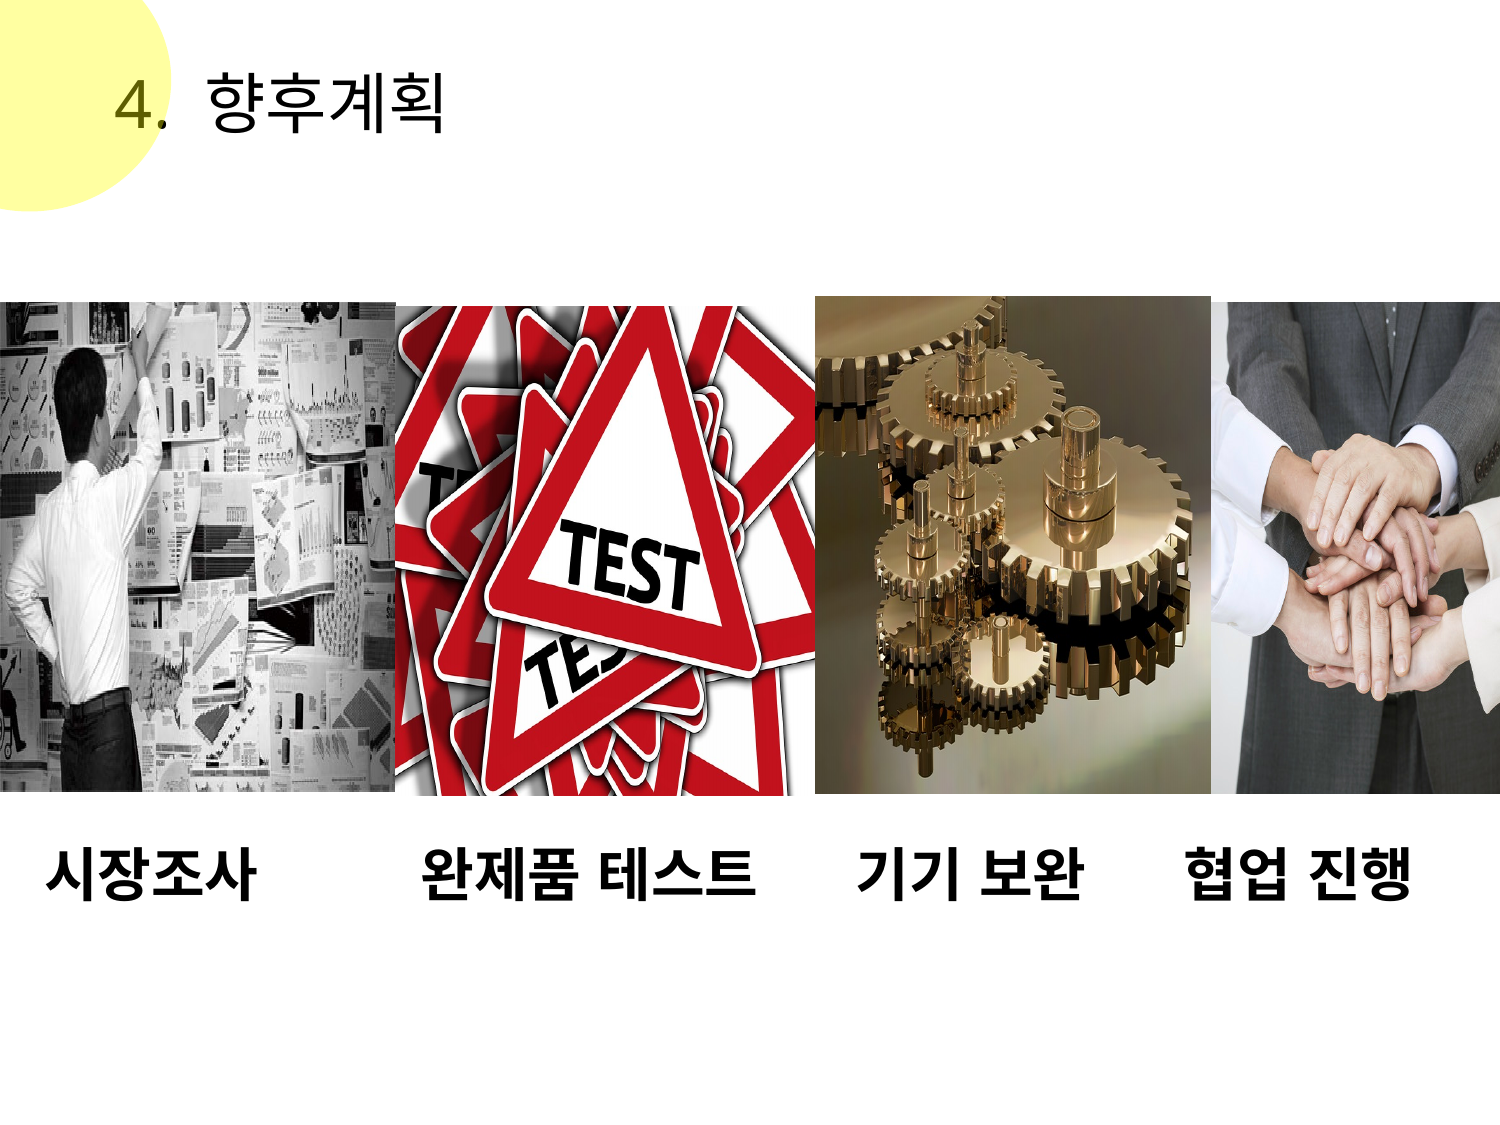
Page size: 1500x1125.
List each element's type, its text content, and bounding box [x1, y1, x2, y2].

text_box 시장조사 완제품 테스트 기기 보완 협업 진행 [29, 830, 1500, 916]
text_box [0, 0, 174, 214]
text_box 4. 향후계획 [153, 54, 502, 150]
picture [0, 296, 1500, 796]
